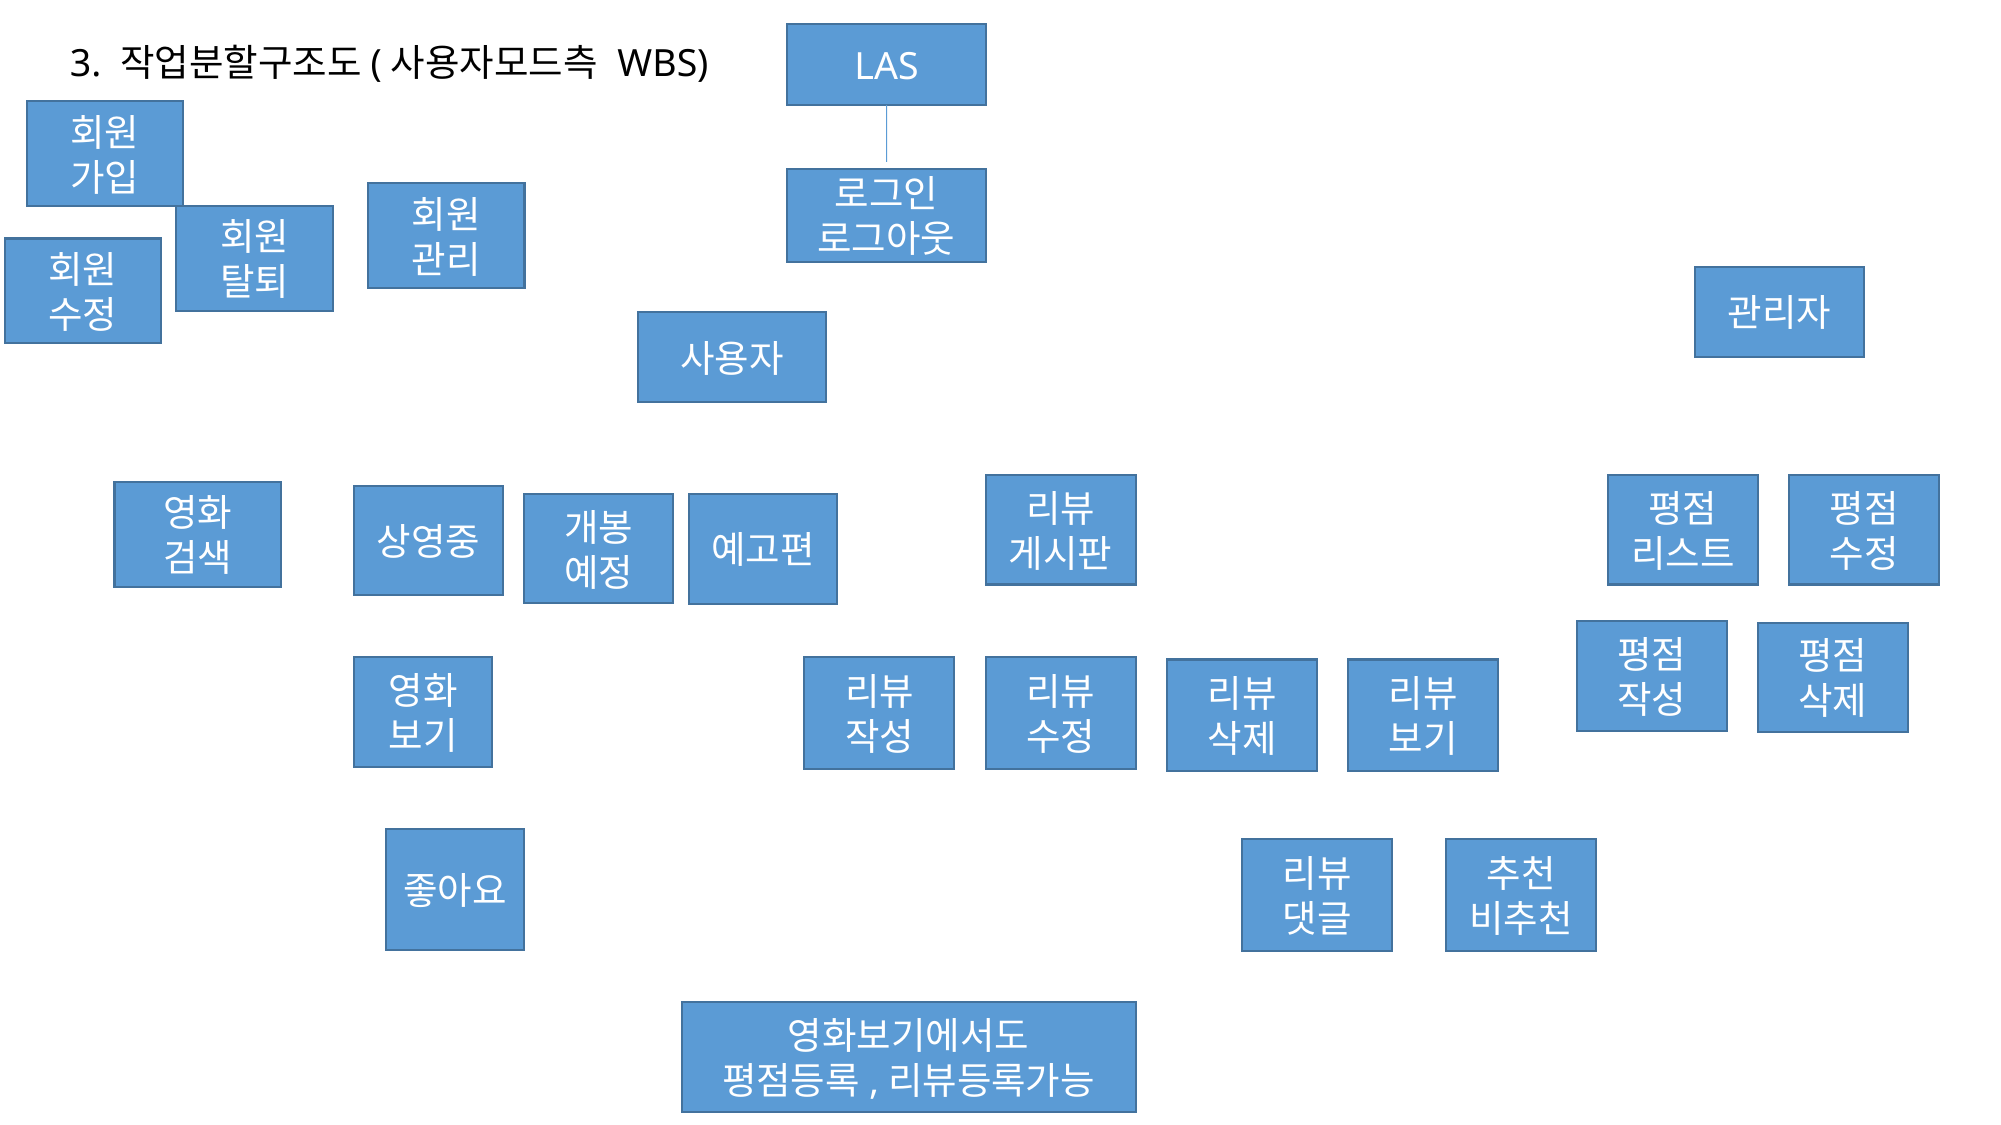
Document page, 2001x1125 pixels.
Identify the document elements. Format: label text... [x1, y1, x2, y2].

text_box 리뷰 댓글 [1241, 838, 1393, 952]
text_box 영화 보기 [353, 656, 493, 768]
text_box 회원 탈퇴 [175, 205, 334, 312]
text_box 예고편 [688, 493, 838, 605]
text_box 사용자 [637, 311, 827, 403]
text_box LAS [786, 23, 987, 106]
text_box 평점 작성 [1576, 620, 1728, 732]
text_box 리뷰 보기 [1347, 658, 1499, 772]
text_box 상영중 [353, 485, 504, 596]
text_box 개봉 예정 [523, 493, 674, 604]
text_box 리뷰 게시판 [985, 474, 1137, 586]
text_box 관리자 [1694, 266, 1865, 358]
text_box 평점 삭제 [1757, 622, 1909, 733]
text_box 3. 작업분할구조도(사용자모드측 WBS) [55, 32, 786, 92]
text_box 리뷰 수정 [985, 656, 1137, 770]
text_box 회원 가입 [26, 100, 184, 207]
text_box 리뷰 작성 [803, 656, 955, 770]
text_box 평점 수정 [1788, 474, 1940, 586]
text_box 좋아요 [385, 828, 525, 951]
text_box 회원 수정 [4, 237, 162, 344]
text_box 회원 관리 [367, 182, 526, 289]
text_box 추천 비추천 [1445, 838, 1597, 952]
text_box 평점 리스트 [1607, 474, 1759, 586]
text_box 리뷰 삭제 [1166, 658, 1318, 772]
text_box 영화보기에서도 평점등록,리뷰등록가능 [681, 1001, 1137, 1113]
text_box 로그인 로그아웃 [786, 168, 987, 263]
text_box 영화 검색 [113, 481, 282, 588]
